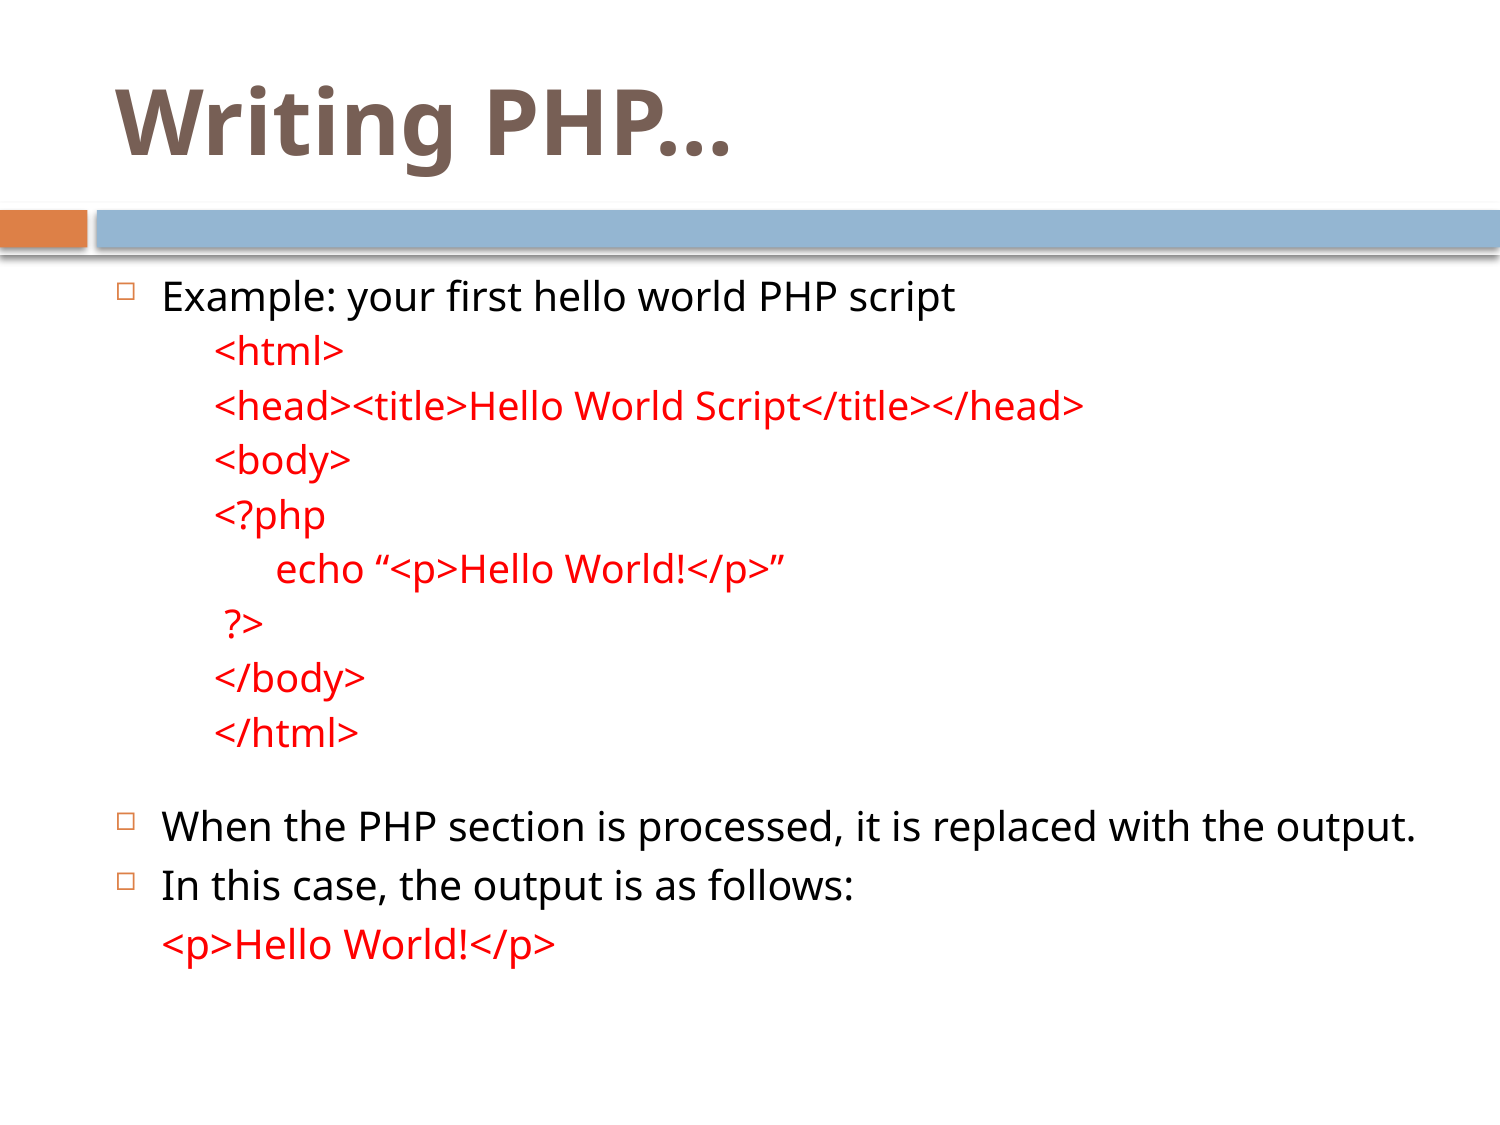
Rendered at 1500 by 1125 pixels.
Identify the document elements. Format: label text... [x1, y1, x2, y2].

title Writing PHP… [100, 37, 1438, 200]
list Example: your first hello world PHP script <html> <head><title>Hello World Script</title></head> <body> <?php echo “<p>Hello World!</p>” ?> </body> </html> When the PHP section is processed, it is replaced with the output. In this case, the output is as follows: <p>Hello World!</p> [100, 262, 1438, 1000]
